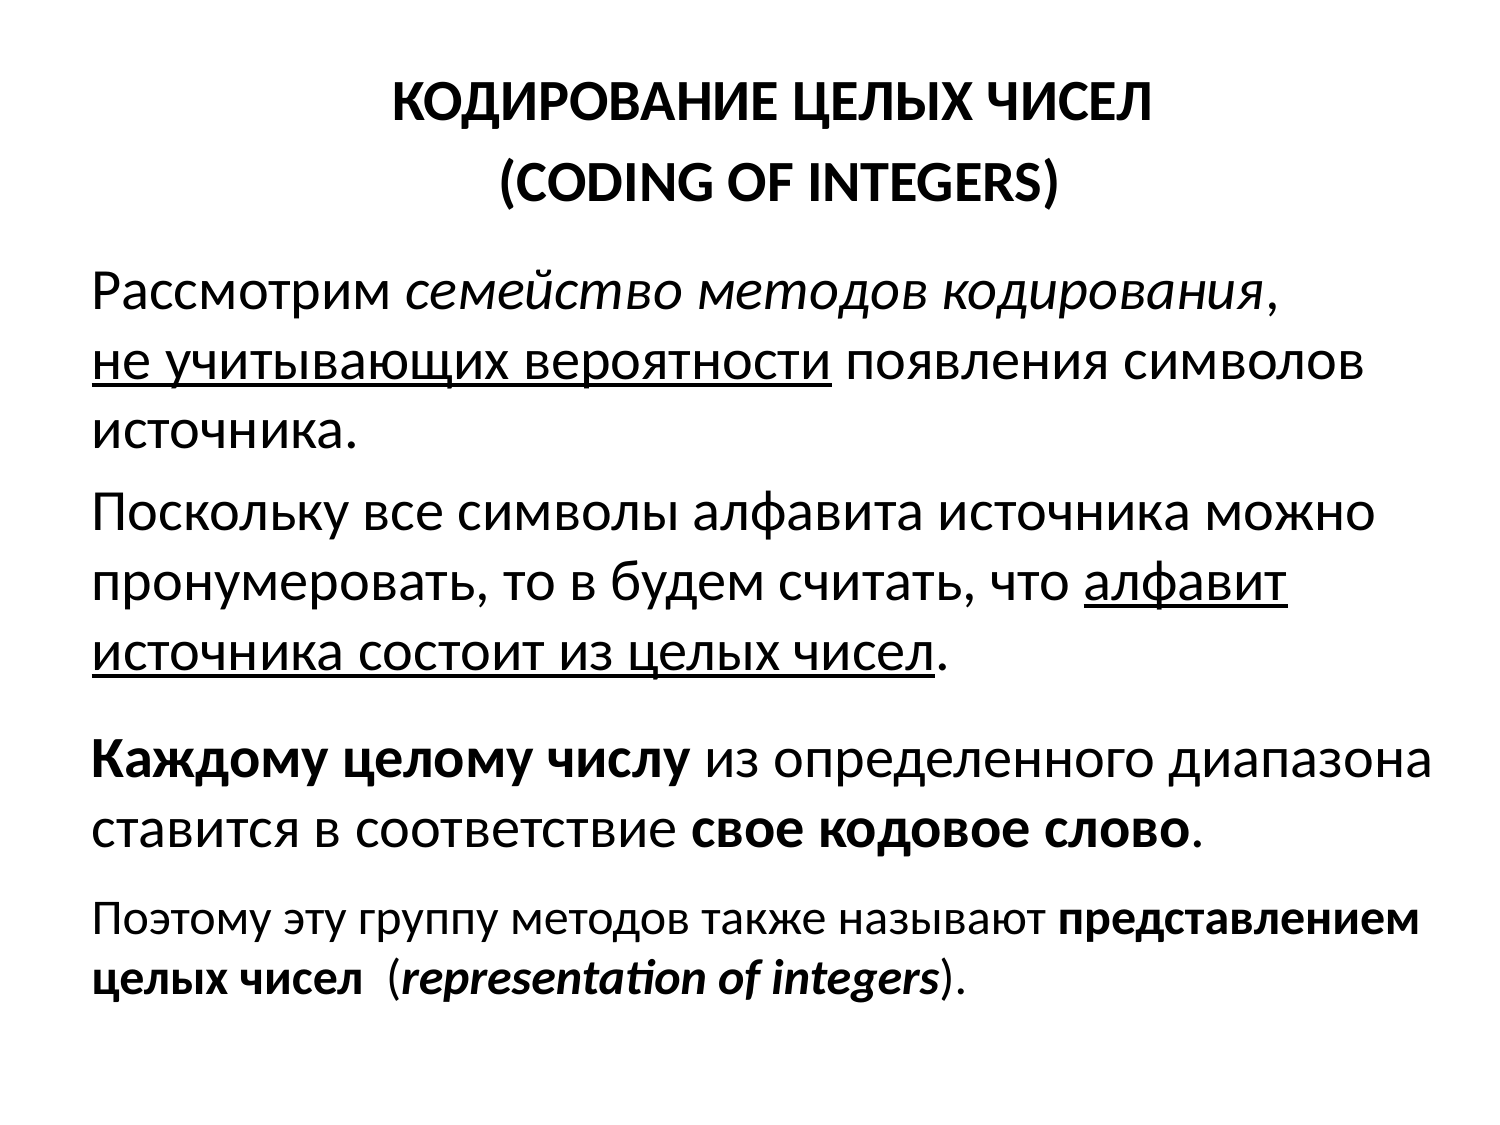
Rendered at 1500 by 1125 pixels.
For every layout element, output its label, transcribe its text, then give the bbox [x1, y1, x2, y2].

list Кодирование целых чисел (coding of integers) Рассмотрим семейство методов кодирования, не учитывающих вероятности появления символов источника. Поскольку все символы алфавита источника можно пронумеровать, то в будем считать, что алфавит источника состоит из целых чисел. Каждому целому числу из определенного диапазона ставится в соответствие свое кодовое слово. Поэтому эту группу методов также называют представлением целых чисел (representation of integers). [76, 54, 1483, 1076]
